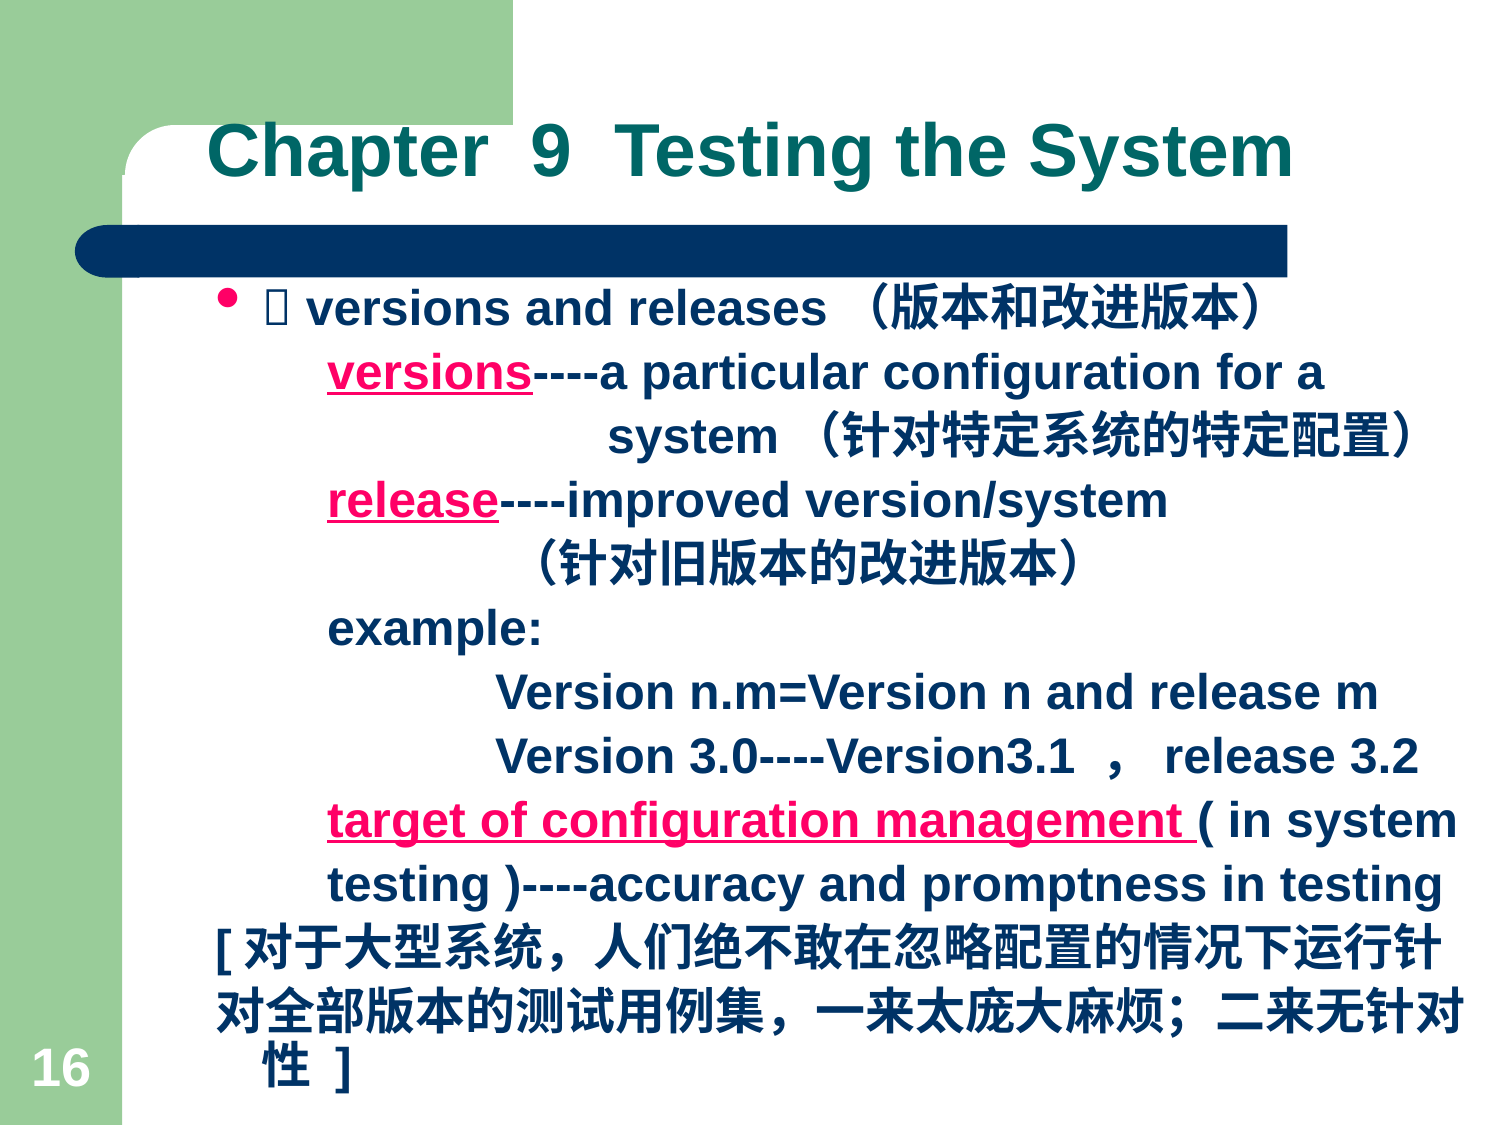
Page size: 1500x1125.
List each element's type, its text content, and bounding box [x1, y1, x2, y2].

title Chapter 9 Testing the System [150, 62, 1463, 200]
list  versions and releases（版本和改进版本） versions----a particular configuration for a system（针对特定系统的特定配置） release----improved version/system （针对旧版本的改进版本） example: Version n.m=Version n and release m Version 3.0----Version3.1 ，release 3.2 target of configuration management ( in system testing )----accuracy and promptness in testing [对于大型系统，人们绝不敢在忽略配置的情况下运行针 对全部版本的测试用例集，一来太庞大麻烦；二来无针对性 ] [125, 275, 1500, 1125]
slide_number 16 [13, 1024, 111, 1106]
